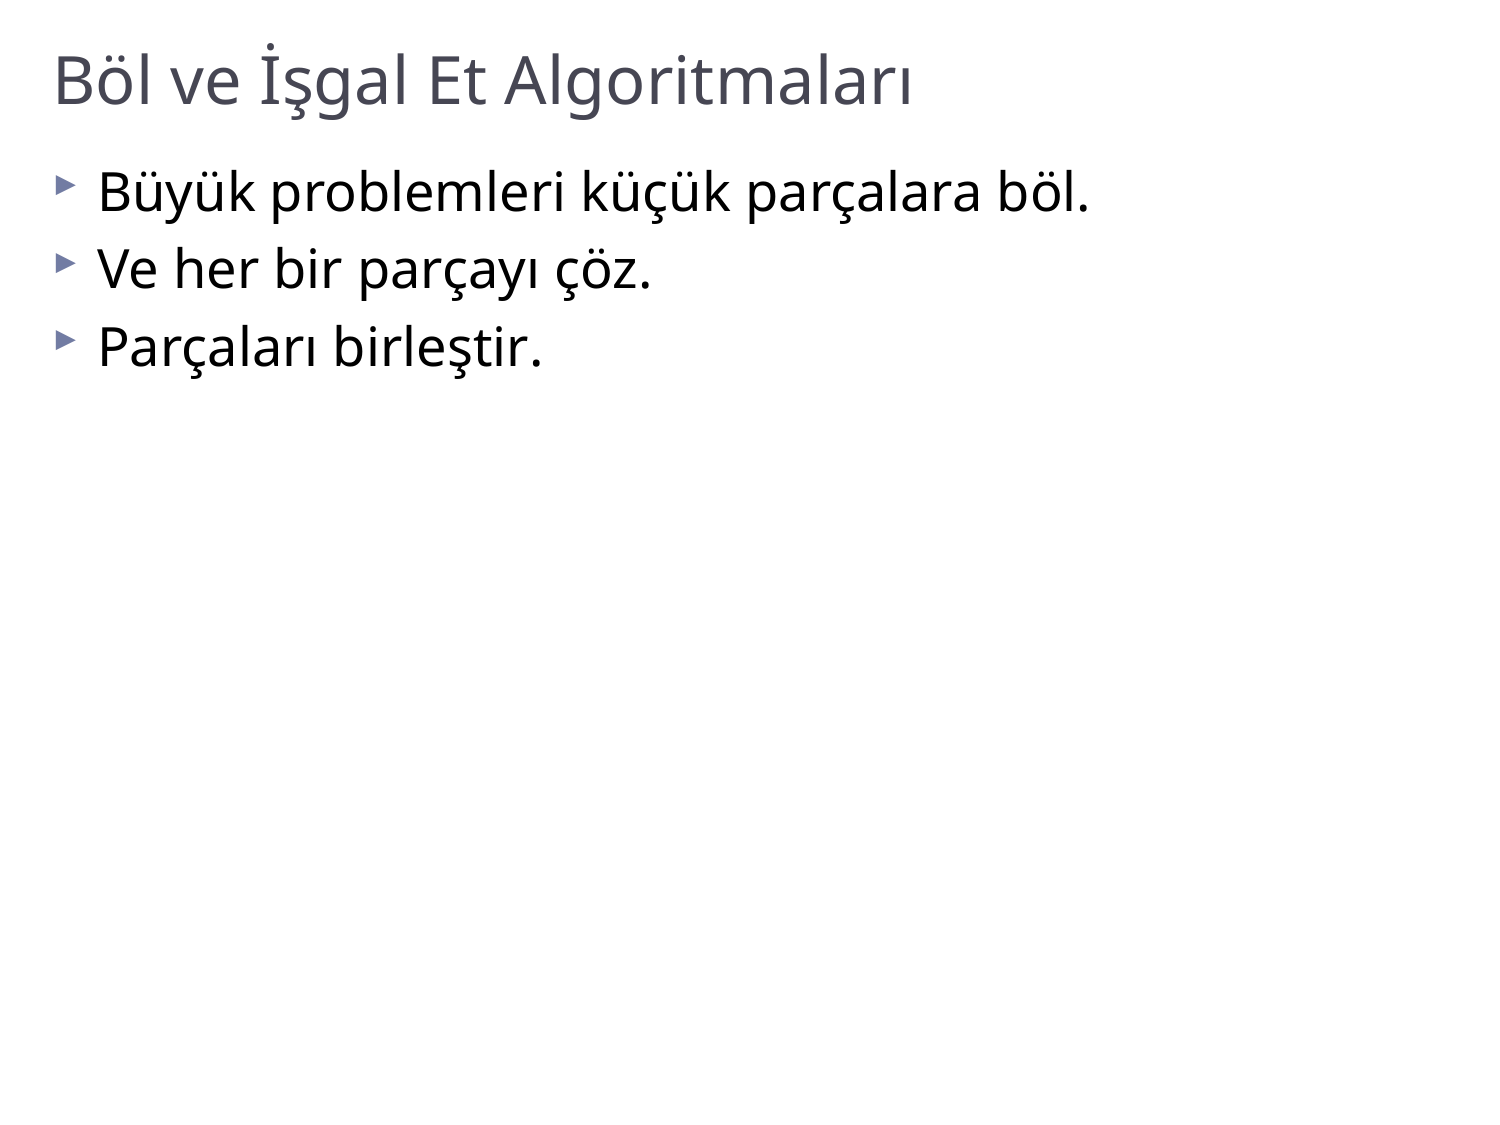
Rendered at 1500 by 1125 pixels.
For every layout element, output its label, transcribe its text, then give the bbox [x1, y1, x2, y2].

list Büyük problemleri küçük parçalara böl. Ve her bir parçayı çöz. Parçaları birleştir. [37, 149, 1475, 1100]
title Böl ve İşgal Et Algoritmaları [37, 24, 1475, 125]
